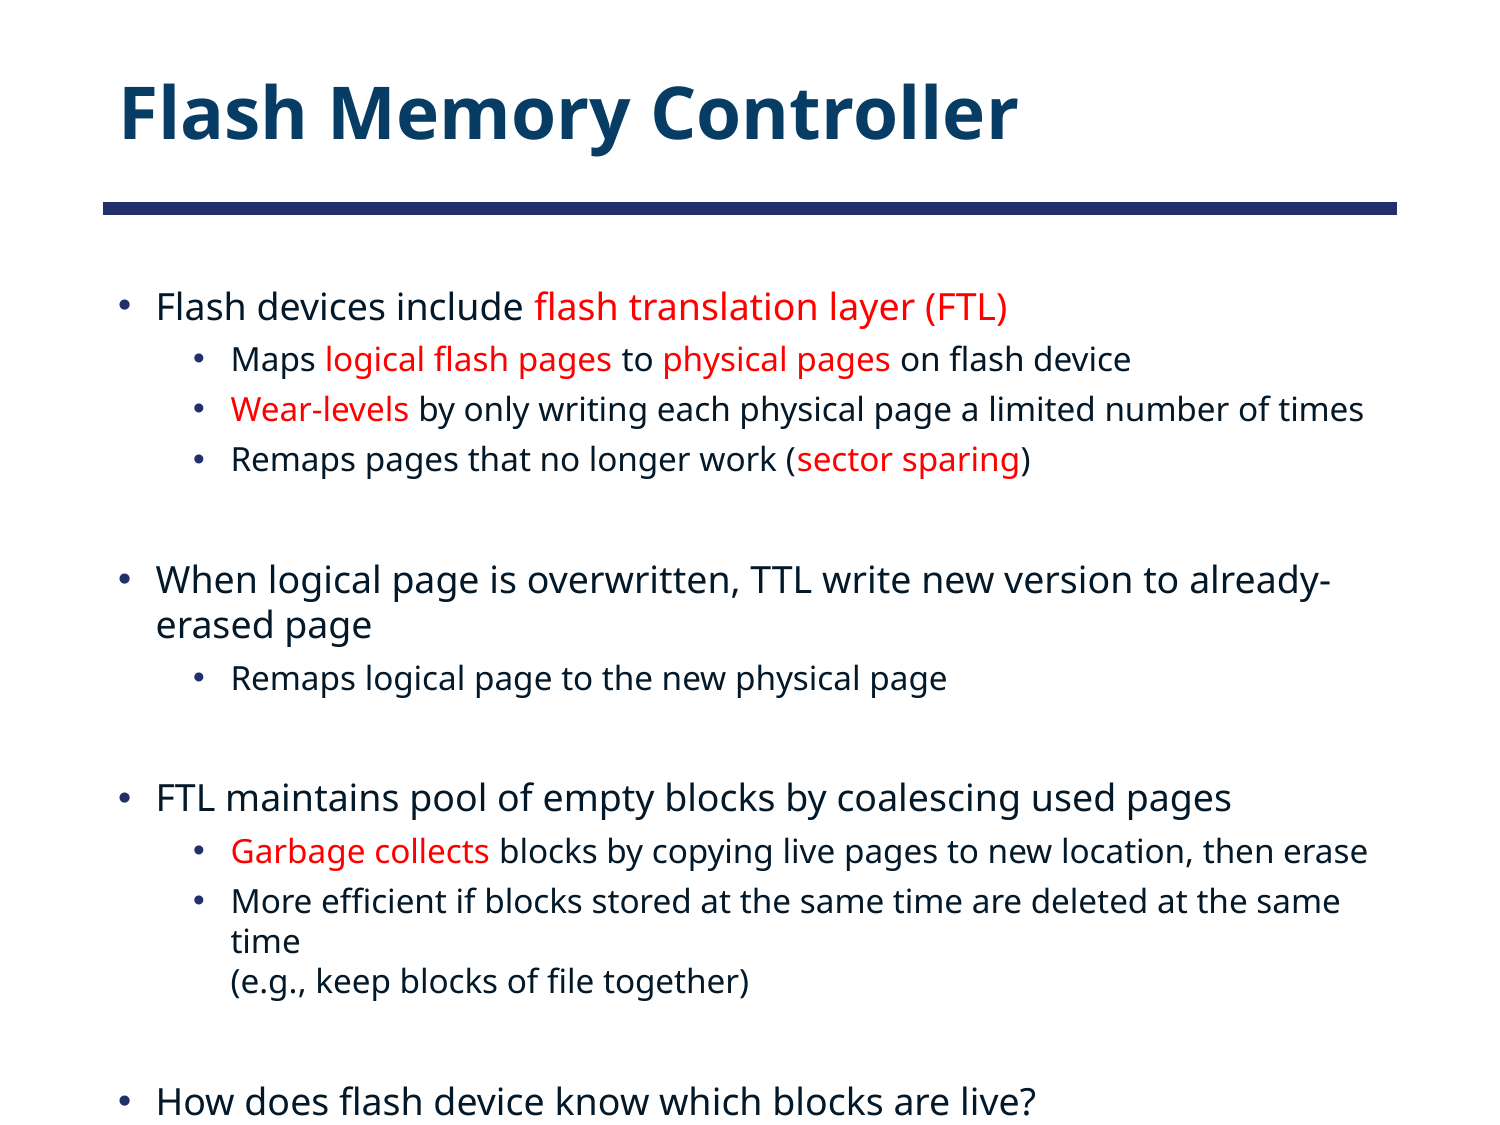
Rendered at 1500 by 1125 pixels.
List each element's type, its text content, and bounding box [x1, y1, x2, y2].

title Flash Memory Controller [103, 34, 1397, 197]
list Flash devices include flash translation layer (FTL) Maps logical flash pages to physical pages on flash device Wear-levels by only writing each physical page a limited number of times Remaps pages that no longer work (sector sparing) When logical page is overwritten, TTL write new version to already-erased page Remaps logical page to the new physical page FTL maintains pool of empty blocks by coalescing used pages Garbage collects blocks by copying live pages to new location, then erase More efficient if blocks stored at the same time are deleted at the same time (e.g., keep blocks of file together) How does flash device know which blocks are live? File system tells device when blocks are no longer in use (Trim command) [103, 275, 1397, 1091]
